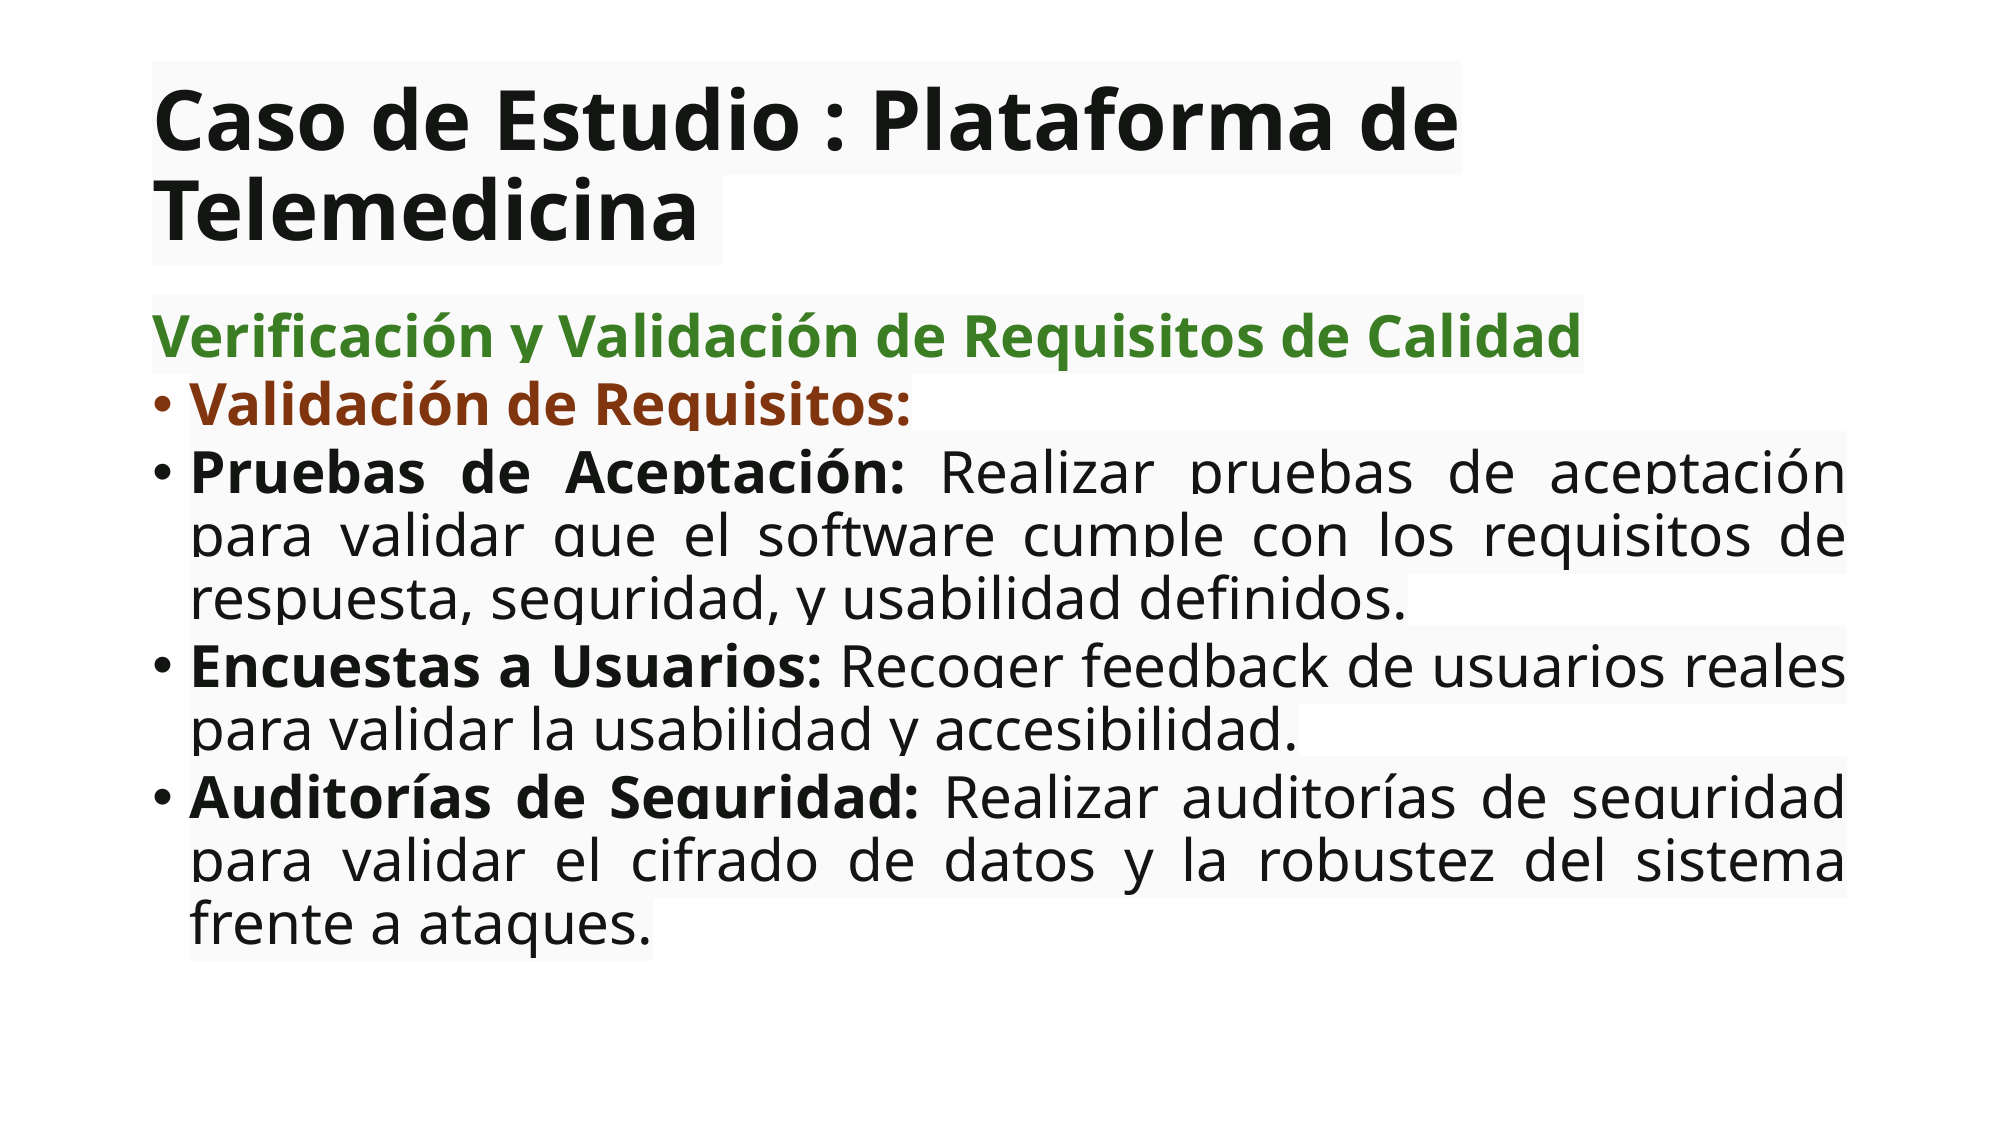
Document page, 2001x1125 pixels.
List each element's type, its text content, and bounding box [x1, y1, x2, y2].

title Caso de Estudio : Plataforma de Telemedicina [137, 59, 1863, 278]
list Verificación y Validación de Requisitos de Calidad Validación de Requisitos: Pruebas de Aceptación: Realizar pruebas de aceptación para validar que el software cumple con los requisitos de respuesta, seguridad, y usabilidad definidos. Encuestas a Usuarios: Recoger feedback de usuarios reales para validar la usabilidad y accesibilidad. Auditorías de Seguridad: Realizar auditorías de seguridad para validar el cifrado de datos y la robustez del sistema frente a ataques. [137, 299, 1863, 1014]
